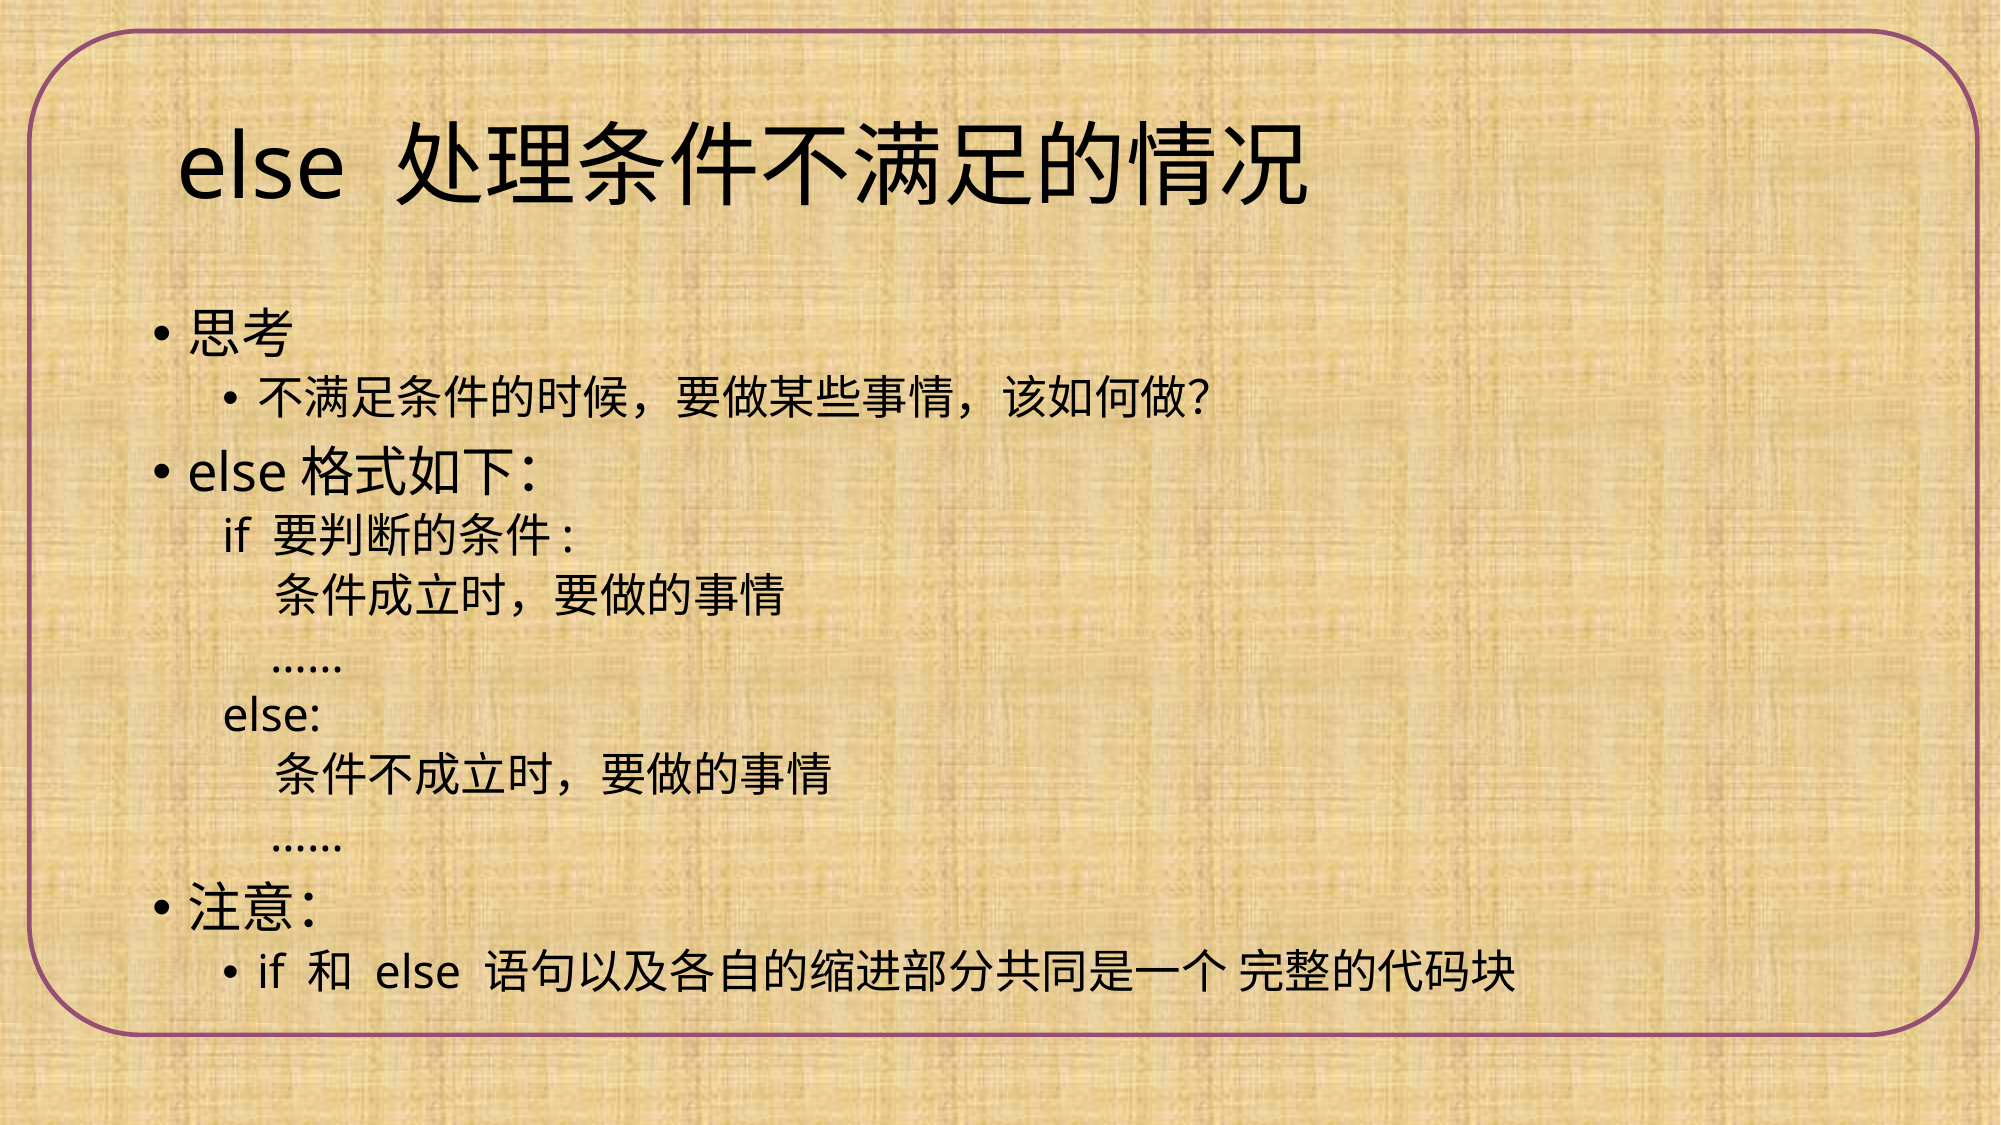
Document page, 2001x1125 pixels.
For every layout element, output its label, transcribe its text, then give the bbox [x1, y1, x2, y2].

title else 处理条件不满足的情况 [137, 59, 1863, 278]
list 思考 不满足条件的时候，要做某些事情，该如何做？ else格式如下： if 要判断的条件: 条件成立时，要做的事情 …… else: 条件不成立时，要做的事情 …… 注意： if 和 else 语句以及各自的缩进部分共同是一个 完整的代码块 [137, 299, 1863, 1014]
picture [0, 0, 2001, 1125]
